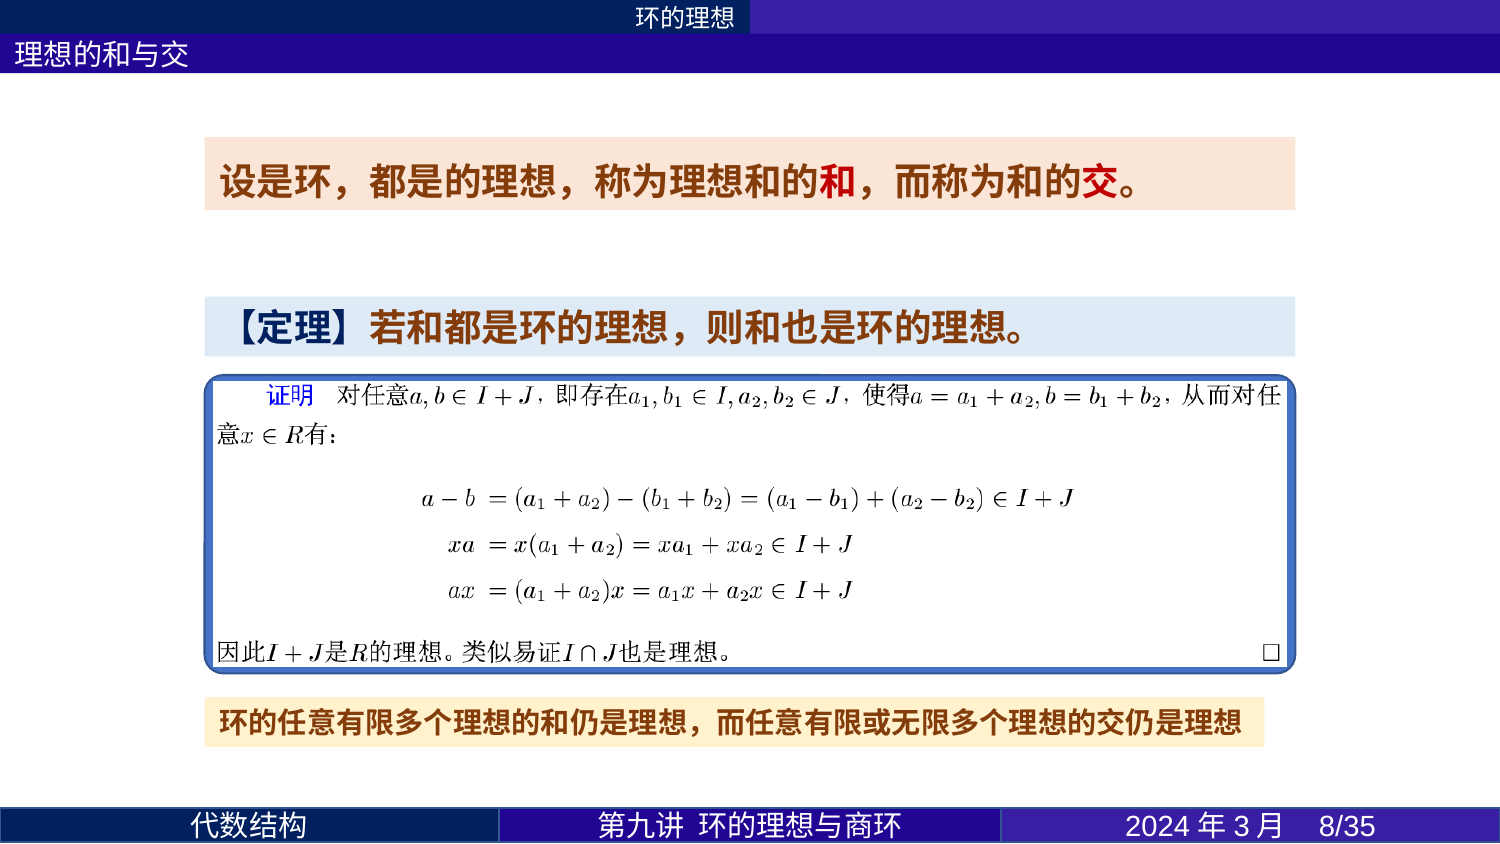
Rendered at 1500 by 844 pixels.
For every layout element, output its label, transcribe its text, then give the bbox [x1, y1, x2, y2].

text_box 2024年3月 /35 [1000, 807, 1500, 843]
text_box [204, 375, 1296, 674]
text_box 理想的和与交 [0, 33, 1500, 74]
text_box 第九讲 环的理想与商环 [498, 807, 1000, 843]
text_box [749, 0, 1500, 33]
text_box 环的任意有限多个理想的和仍是理想，而任意有限或无限多个理想的交仍是理想 [204, 697, 1265, 747]
text_box 代数结构 [0, 807, 498, 843]
text_box 环的理想 [0, 0, 749, 33]
